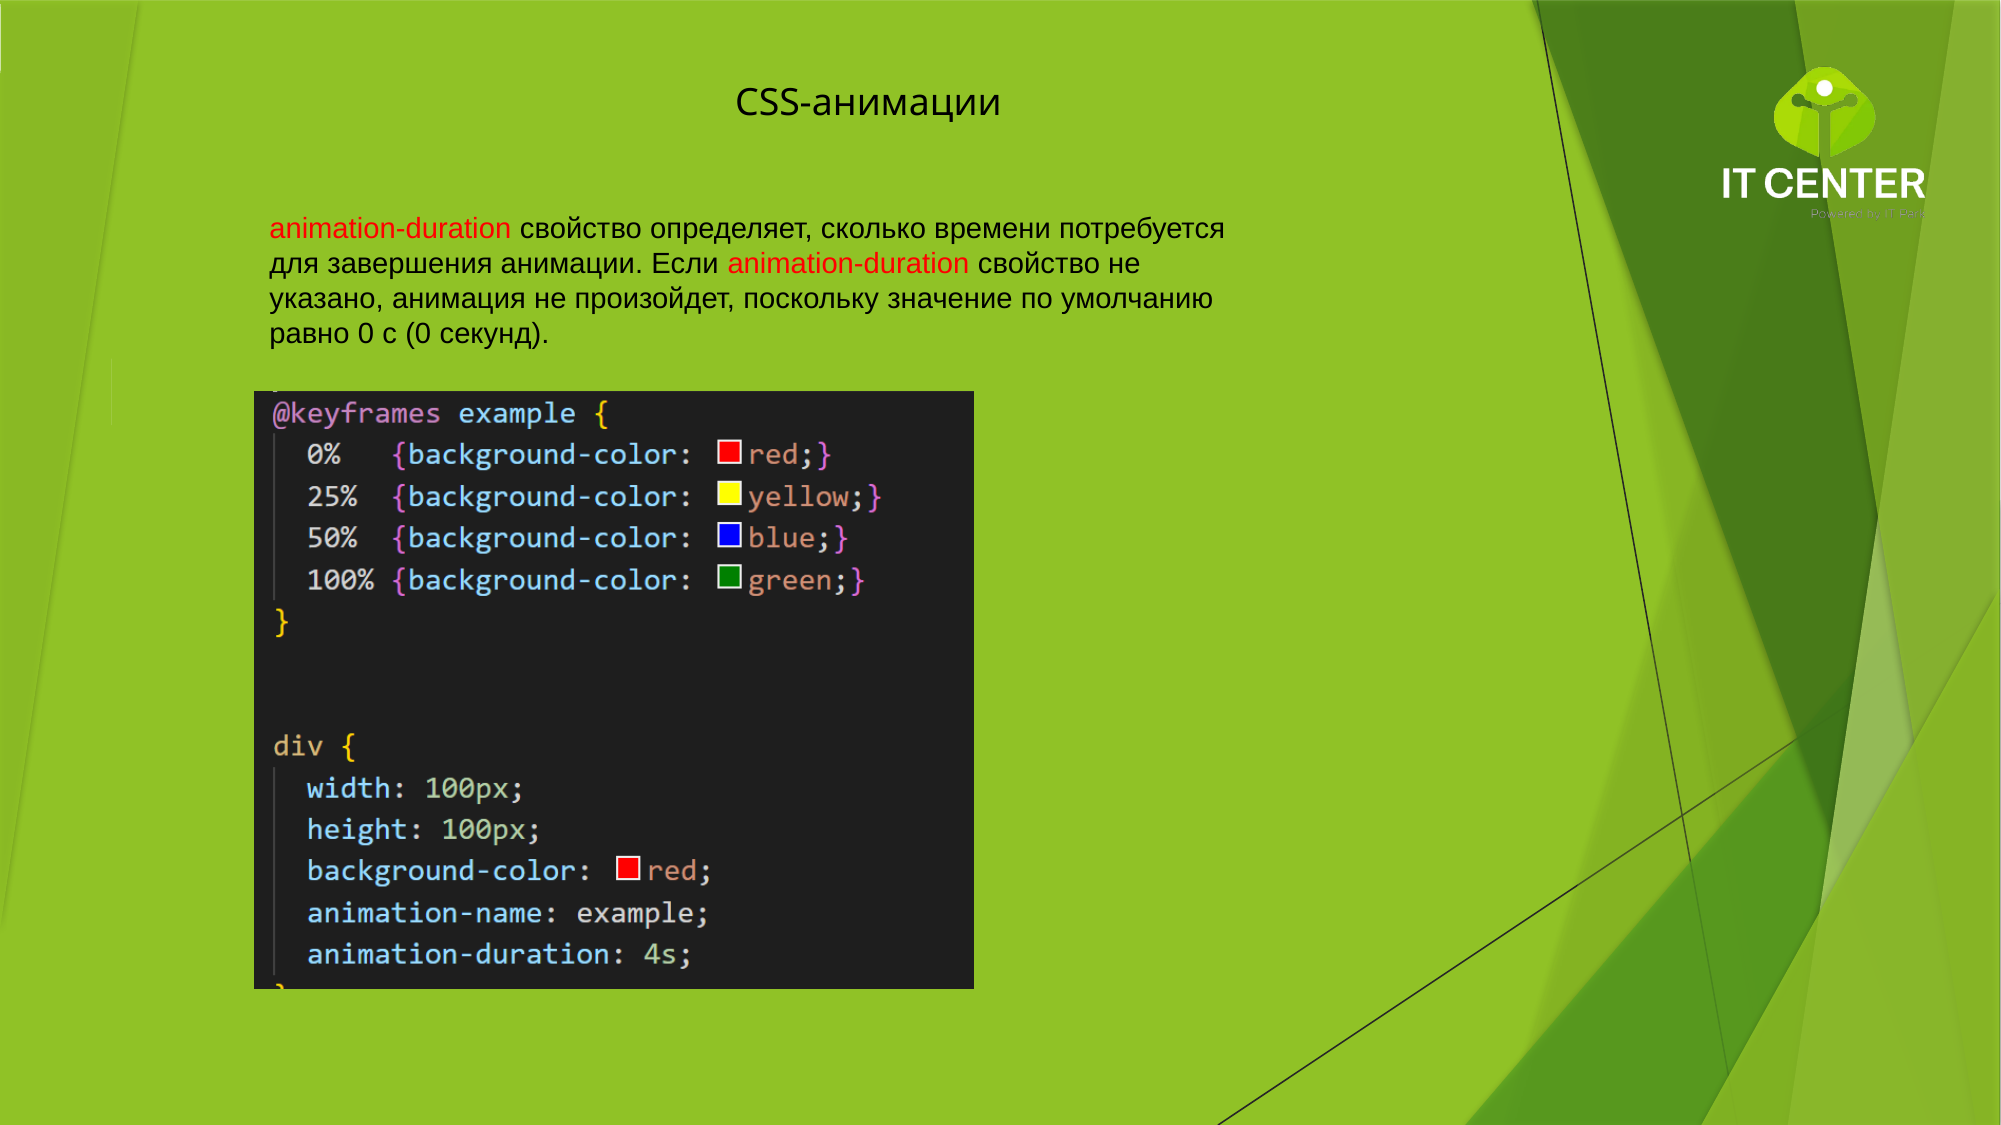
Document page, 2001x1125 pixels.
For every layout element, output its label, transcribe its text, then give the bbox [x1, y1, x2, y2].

text_box animation-duration свойство определяет, сколько времени потребуется для завершения анимации. Если animation-duration свойство не указано, анимация не произойдет, поскольку значение по умолчанию равно 0 с (0 секунд). [254, 201, 1255, 357]
picture [254, 391, 974, 989]
text_box CSS-анимации [720, 70, 1239, 131]
picture [1671, 42, 1988, 247]
